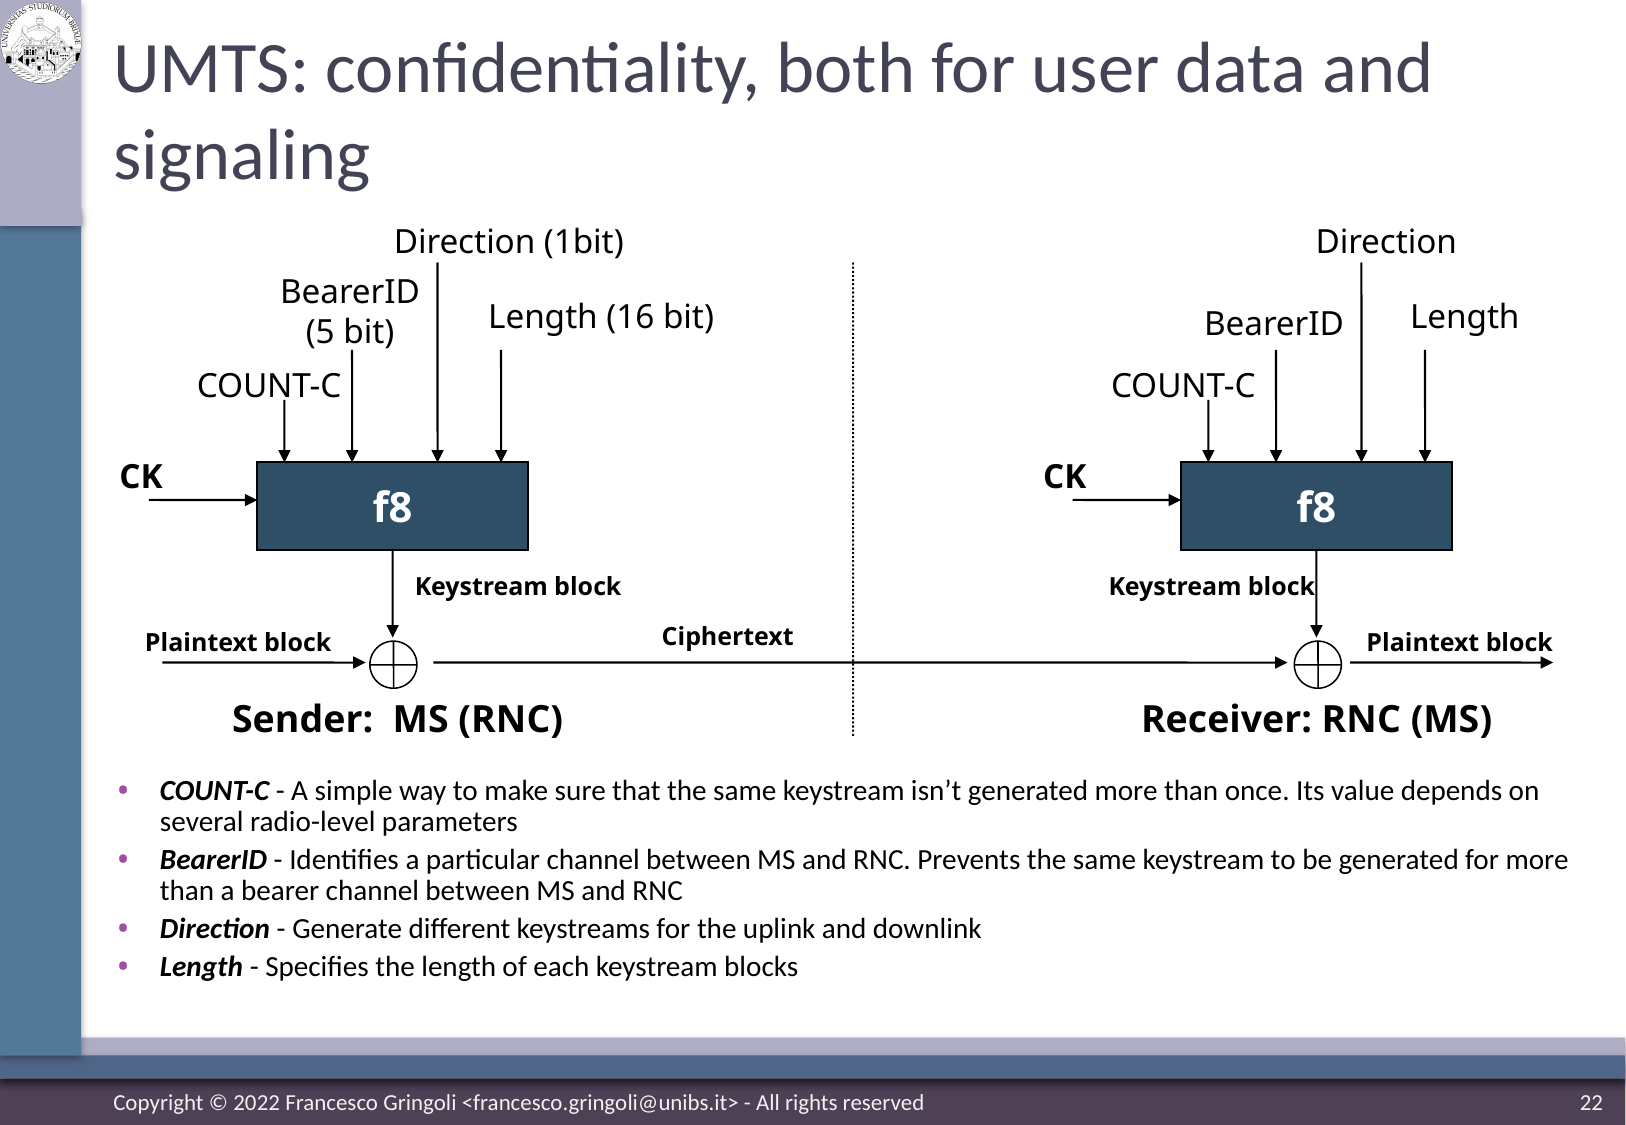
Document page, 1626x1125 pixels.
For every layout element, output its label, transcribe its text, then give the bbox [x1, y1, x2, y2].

text_box [345, 412, 359, 463]
text_box [386, 549, 399, 638]
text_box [1293, 640, 1342, 689]
text_box CK [104, 448, 178, 503]
text_box [1101, 493, 1181, 507]
text_box COUNT-C [182, 357, 357, 412]
text_box Ciphertext [646, 612, 809, 658]
list COUNT-C - A simple way to make sure that the same keystream isn’t generated more than once. Its value depends on several radio-level parameters BearerID - Identifies a particular channel between MS and RNC. Prevents the same keystream to be generated for more than a bearer channel between MS and RNC Direction - Generate different keystreams for the uplink and downlink Length - Specifies the length of each keystream blocks [99, 774, 1600, 1038]
text_box Direction [1300, 212, 1472, 268]
text_box COUNT-C [1096, 357, 1271, 412]
text_box Length (16 bit) [473, 287, 729, 343]
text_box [369, 640, 418, 689]
text_box Keystream block [399, 563, 637, 608]
text_box [433, 656, 1287, 669]
text_box [1355, 268, 1368, 463]
text_box [347, 656, 362, 669]
slide_number 22 [1419, 1083, 1604, 1120]
text_box Plaintext block [1351, 619, 1568, 664]
text_box Keystream block [1093, 563, 1331, 608]
text_box Receiver: RNC (MS) [1126, 687, 1508, 748]
text_box BearerID (5 bit) [265, 262, 435, 357]
picture [0, 0, 85, 87]
text_box Plaintext block [130, 619, 347, 664]
text_box BearerID [1189, 294, 1359, 350]
text_box f8 [1180, 462, 1452, 550]
text_box [1269, 350, 1283, 463]
text_box [1418, 349, 1432, 463]
text_box Sender: MS (RNC) [217, 687, 579, 748]
text_box [431, 268, 444, 463]
text_box [278, 412, 291, 463]
text_box [1310, 608, 1323, 638]
text_box [1540, 664, 1551, 669]
text_box Length [1395, 287, 1535, 343]
text_box Direction (1bit) [379, 212, 640, 268]
footer Copyright © 2022 Francesco Gringoli <francesco.gringoli@unibs.it> - All rights reserved [95, 1083, 1383, 1120]
text_box [1202, 412, 1215, 463]
text_box f8 [257, 462, 529, 550]
text_box CK [1028, 448, 1101, 503]
title UMTS: confidentiality, both for user data and signaling [95, 19, 1604, 195]
text_box [494, 349, 508, 463]
text_box [178, 493, 258, 507]
